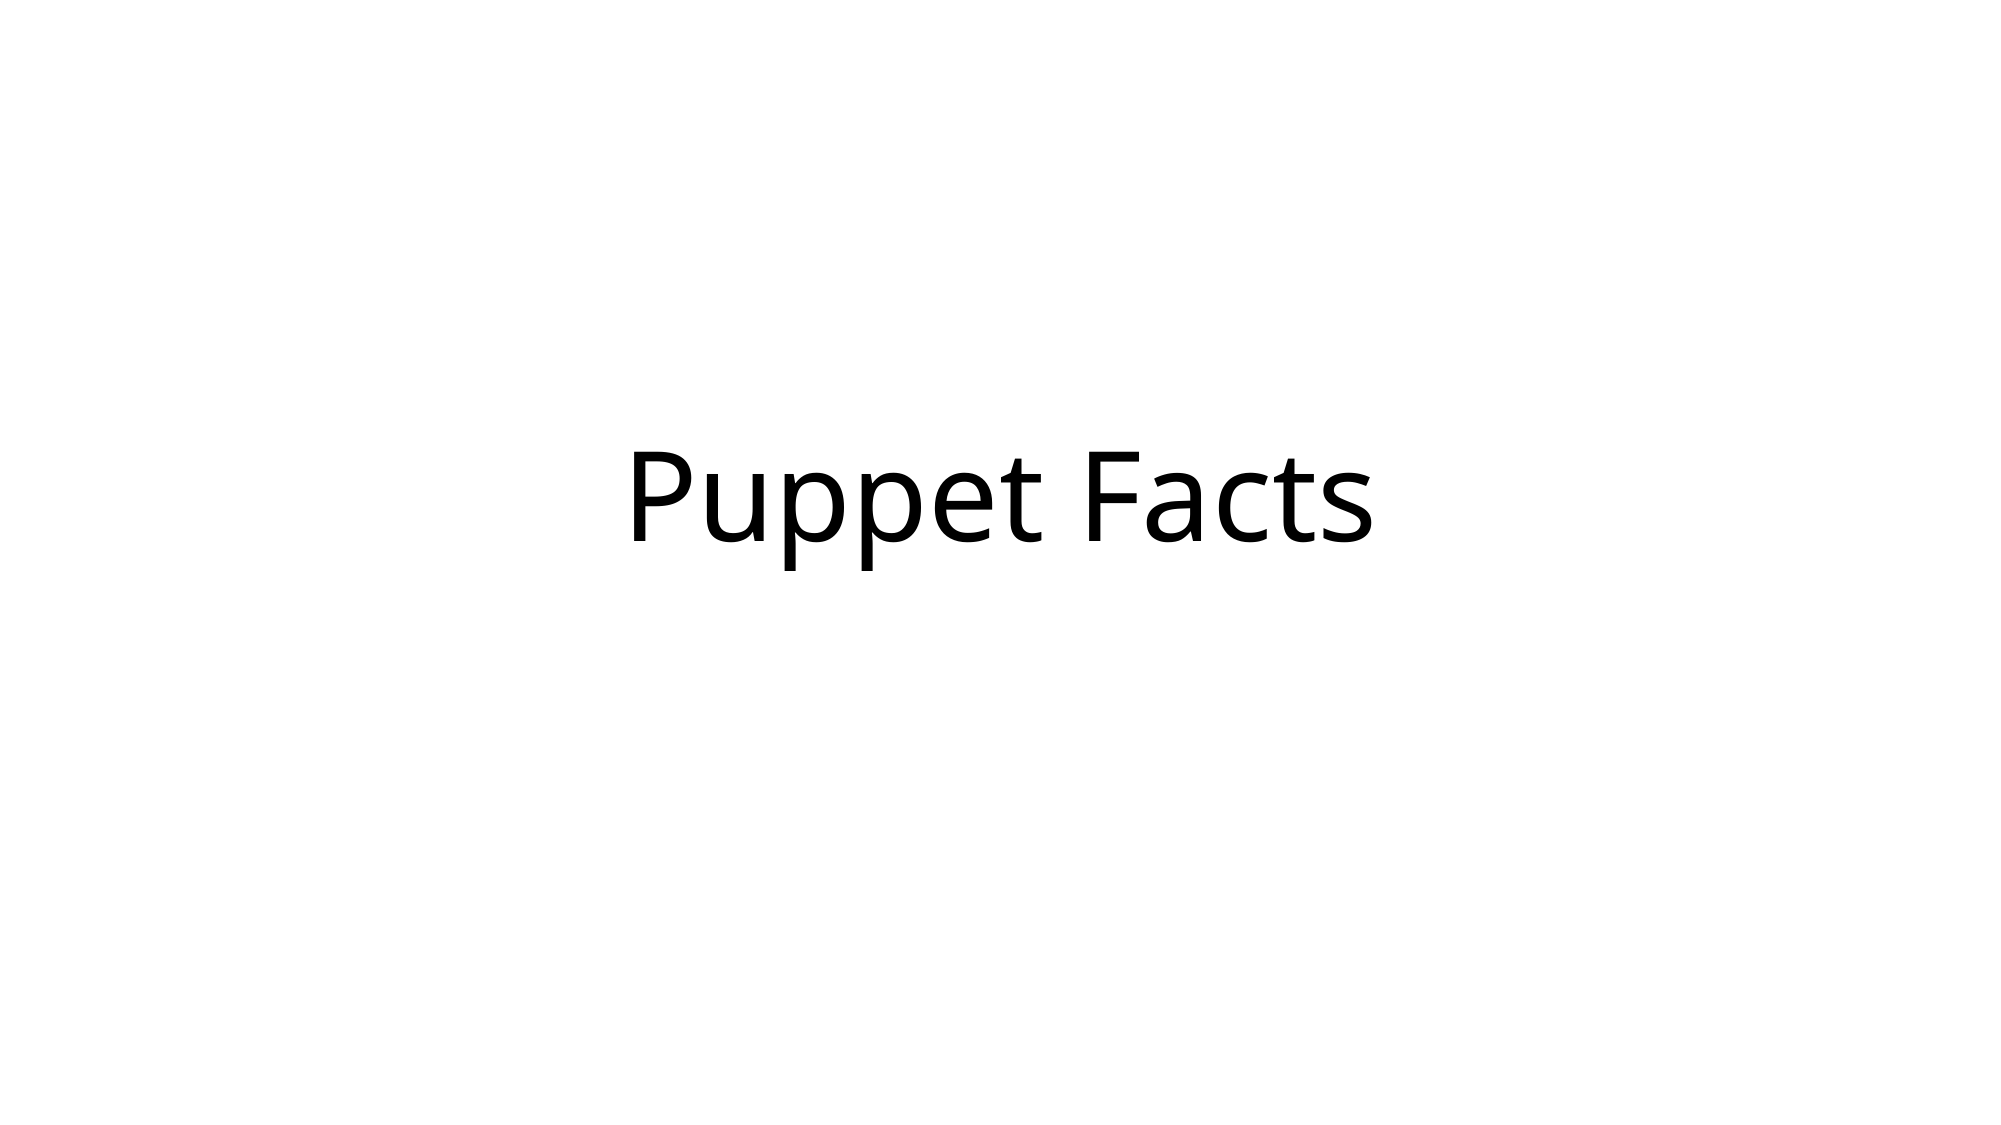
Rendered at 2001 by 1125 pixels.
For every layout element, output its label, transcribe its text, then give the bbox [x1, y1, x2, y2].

title Puppet Facts [249, 184, 1750, 576]
